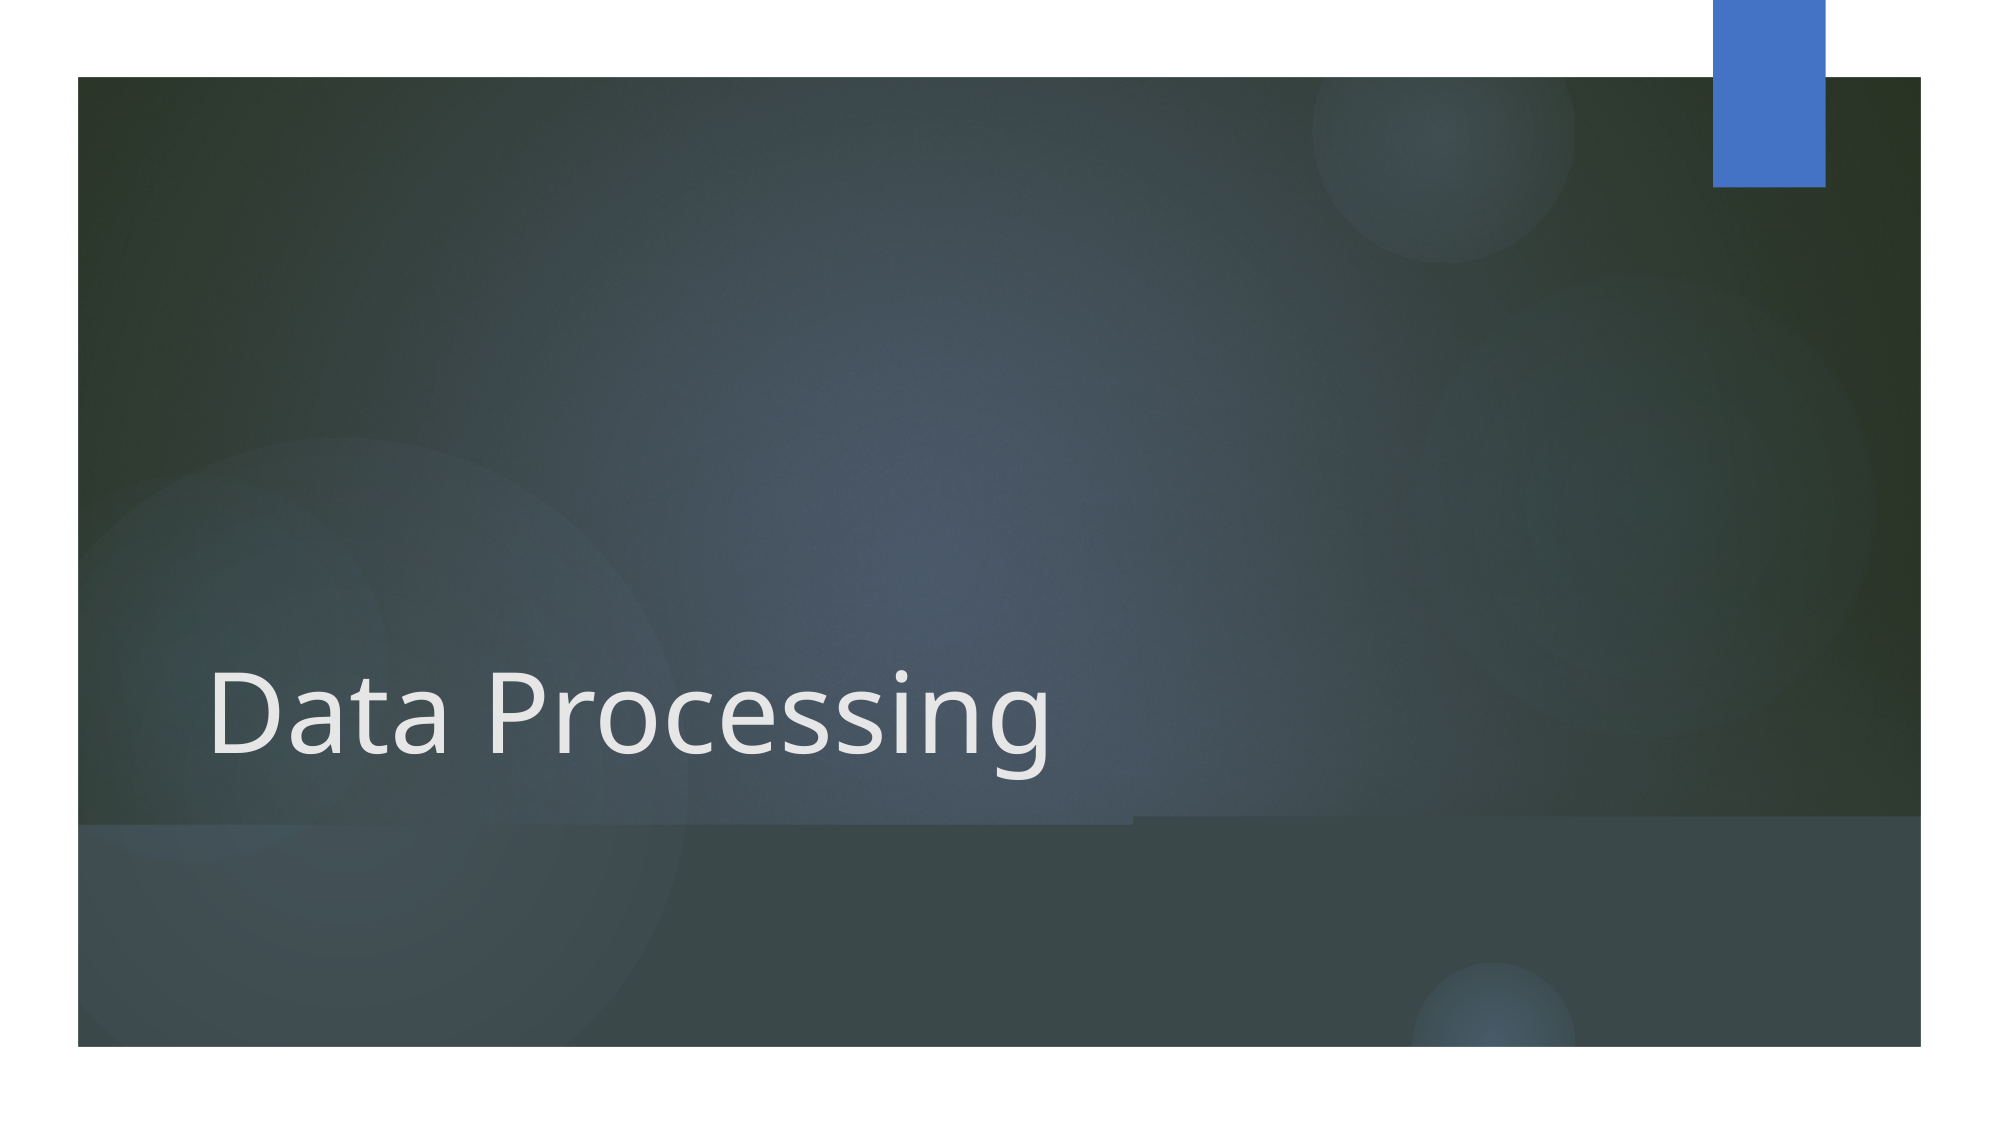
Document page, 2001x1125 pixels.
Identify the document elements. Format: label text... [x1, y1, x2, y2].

title Data Processing [189, 344, 1638, 784]
